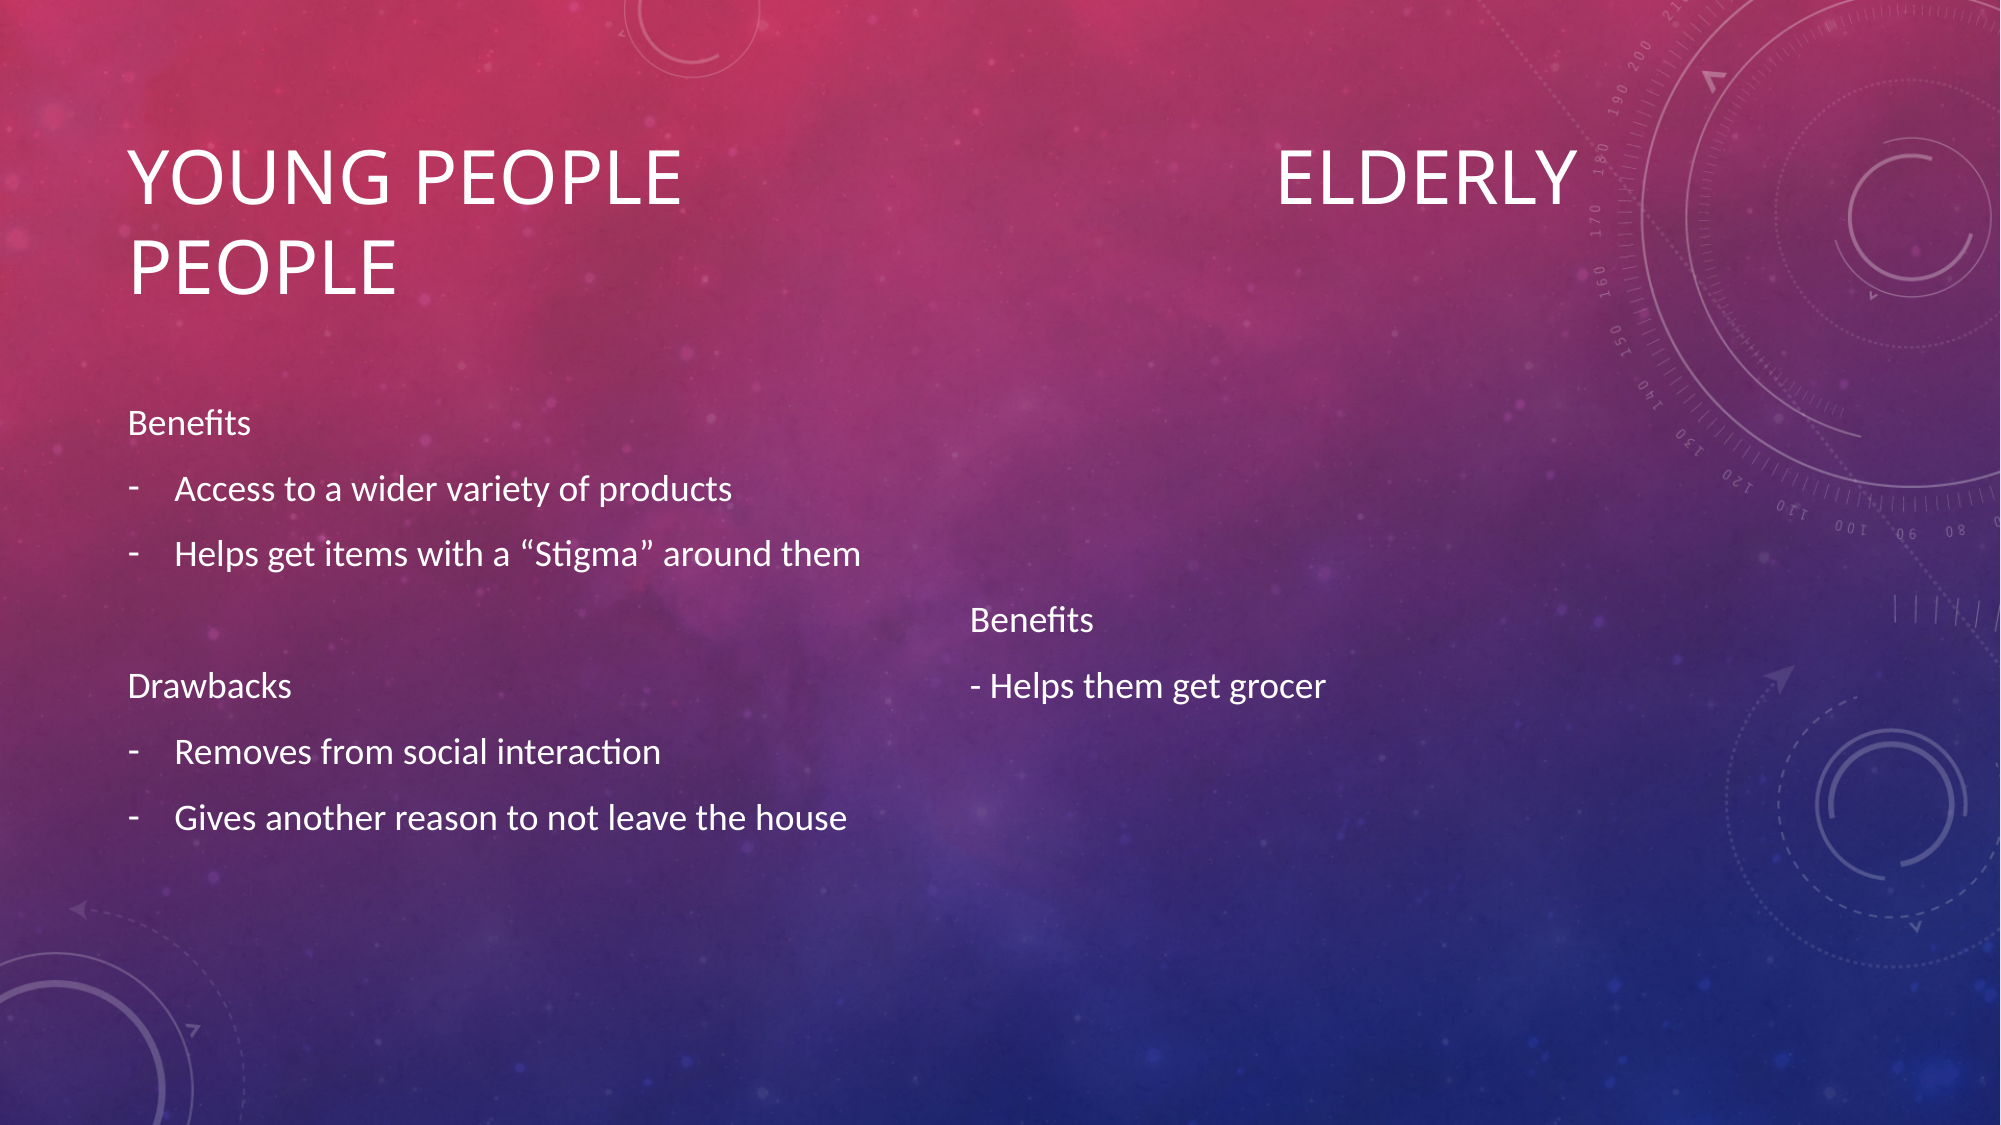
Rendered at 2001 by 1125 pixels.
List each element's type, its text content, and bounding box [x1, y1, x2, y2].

list Benefits Access to a wider variety of products Helps get items with a “Stigma” around them Drawbacks Removes from social interaction Gives another reason to not leave the house [112, 351, 932, 950]
picture [0, 0, 2001, 1125]
title Young People Elderly People [112, 99, 1775, 339]
list Benefits - Helps them get grocer [955, 351, 1775, 950]
